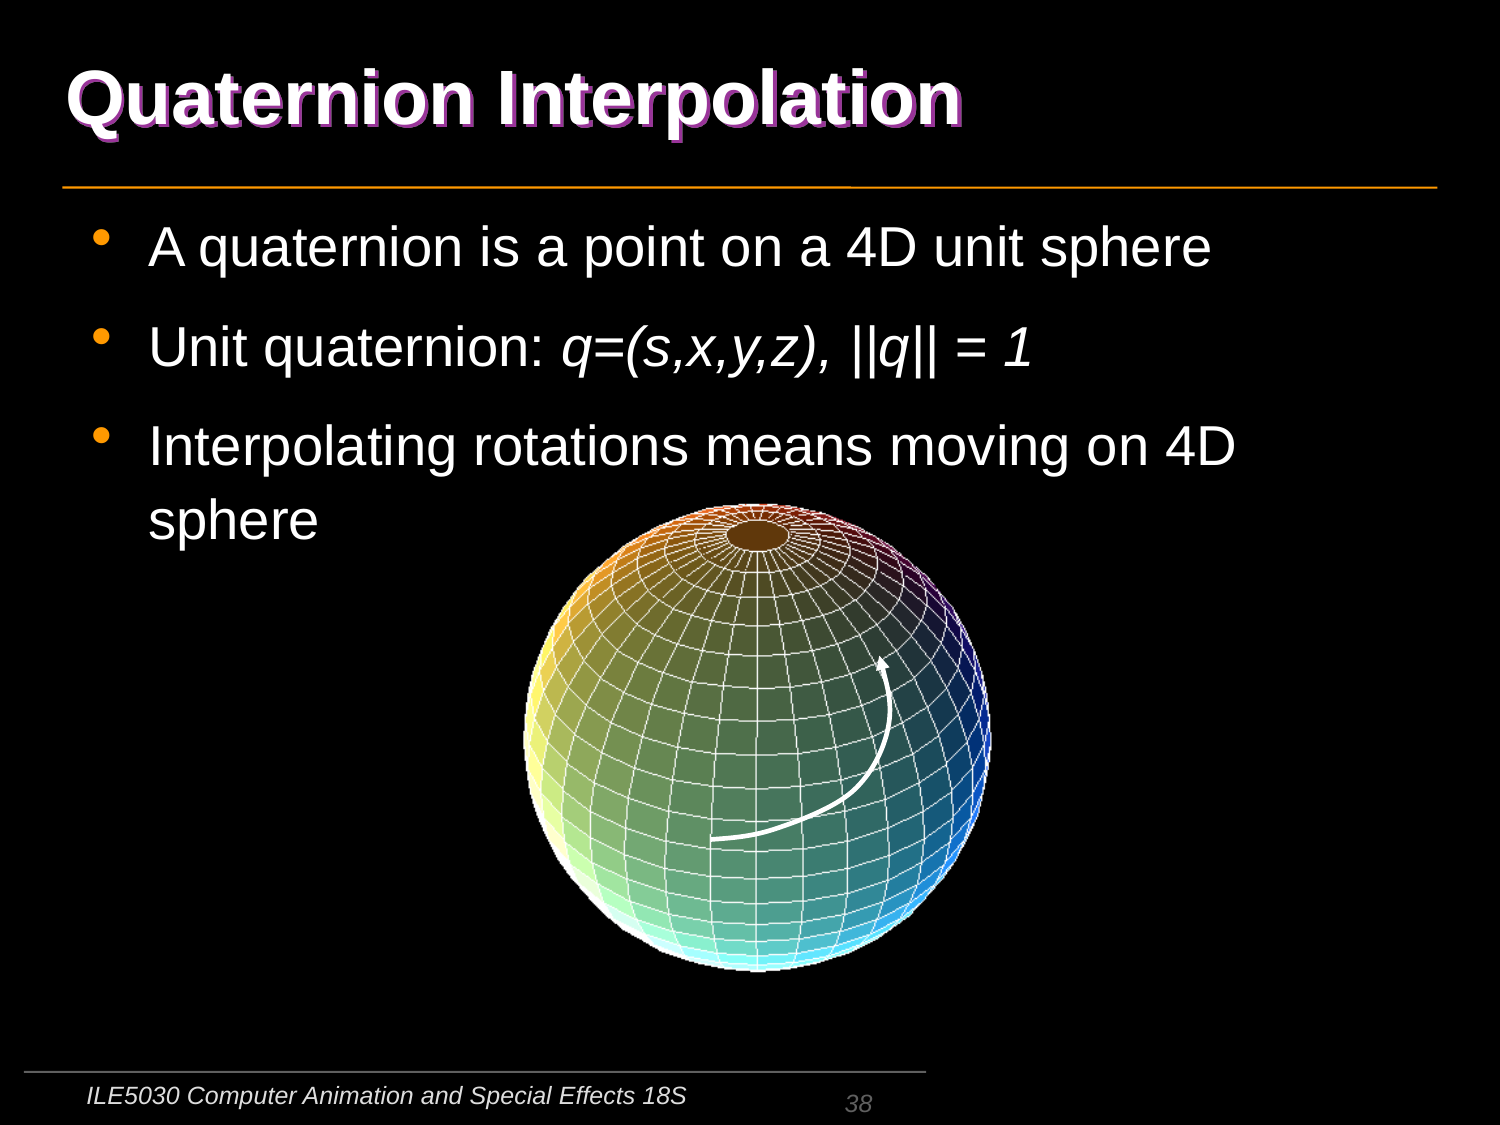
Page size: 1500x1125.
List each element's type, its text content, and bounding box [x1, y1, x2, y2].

list A quaternion is a point on a 4D unit sphere Unit quaternion: q=(s,x,y,z), ||q|| = 1 Interpolating rotations means moving on 4D sphere [76, 196, 1427, 966]
slide_number 38 [738, 1084, 888, 1125]
footer ILE5030 Computer Animation and Special Effects 18S [37, 1071, 738, 1125]
title Quaternion Interpolation [50, 0, 1150, 188]
picture [513, 491, 1007, 989]
